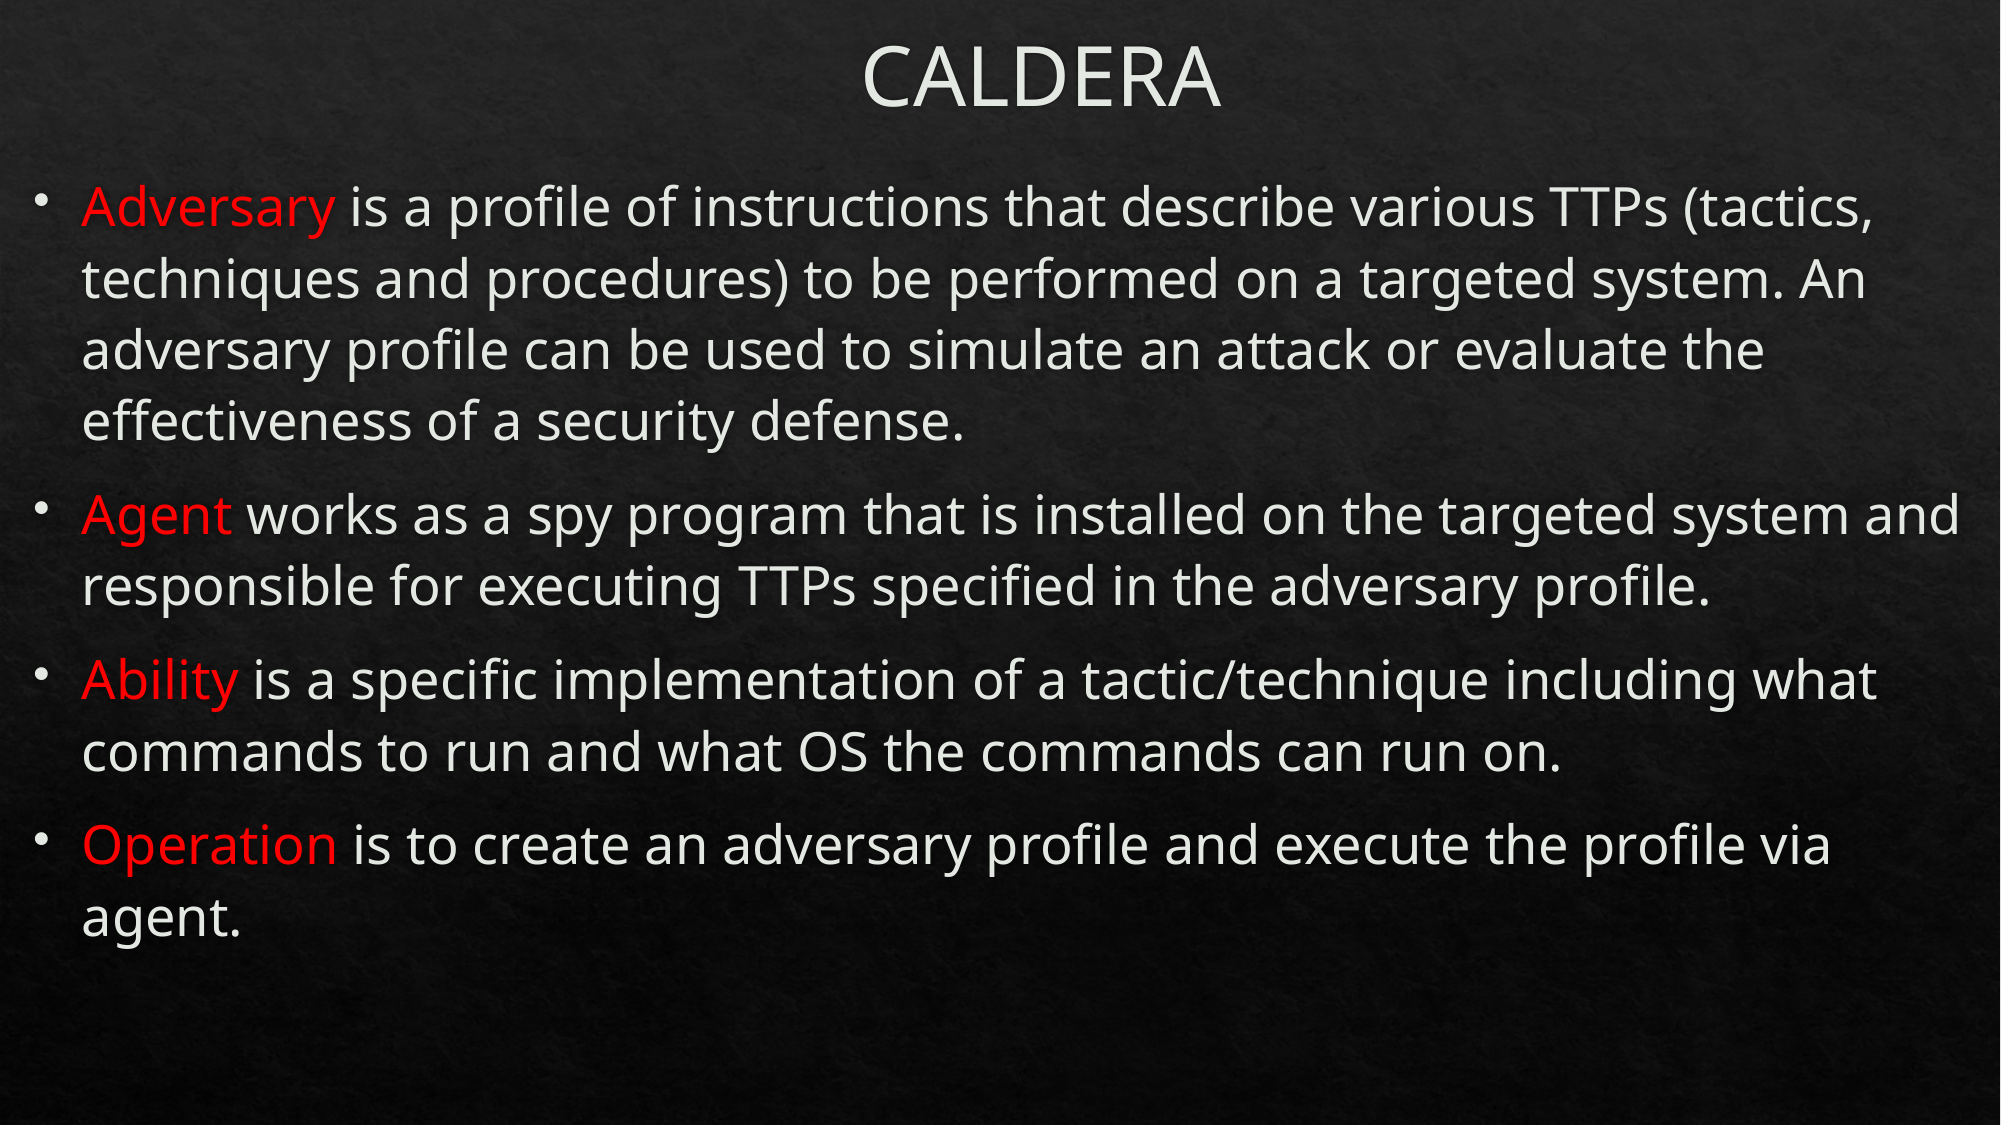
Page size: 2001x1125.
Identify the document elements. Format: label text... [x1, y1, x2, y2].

list Adversary is a profile of instructions that describe various TTPs (tactics, techniques and procedures) to be performed on a targeted system. An adversary profile can be used to simulate an attack or evaluate the effectiveness of a security defense. Agent works as a spy program that is installed on the targeted system and responsible for executing TTPs specified in the adversary profile. Ability is a specific implementation of a tactic/technique including what commands to run and what OS the commands can run on. Operation is to create an adversary profile and execute the profile via agent. [14, 158, 1986, 967]
title CALDERA [504, 2, 1579, 156]
